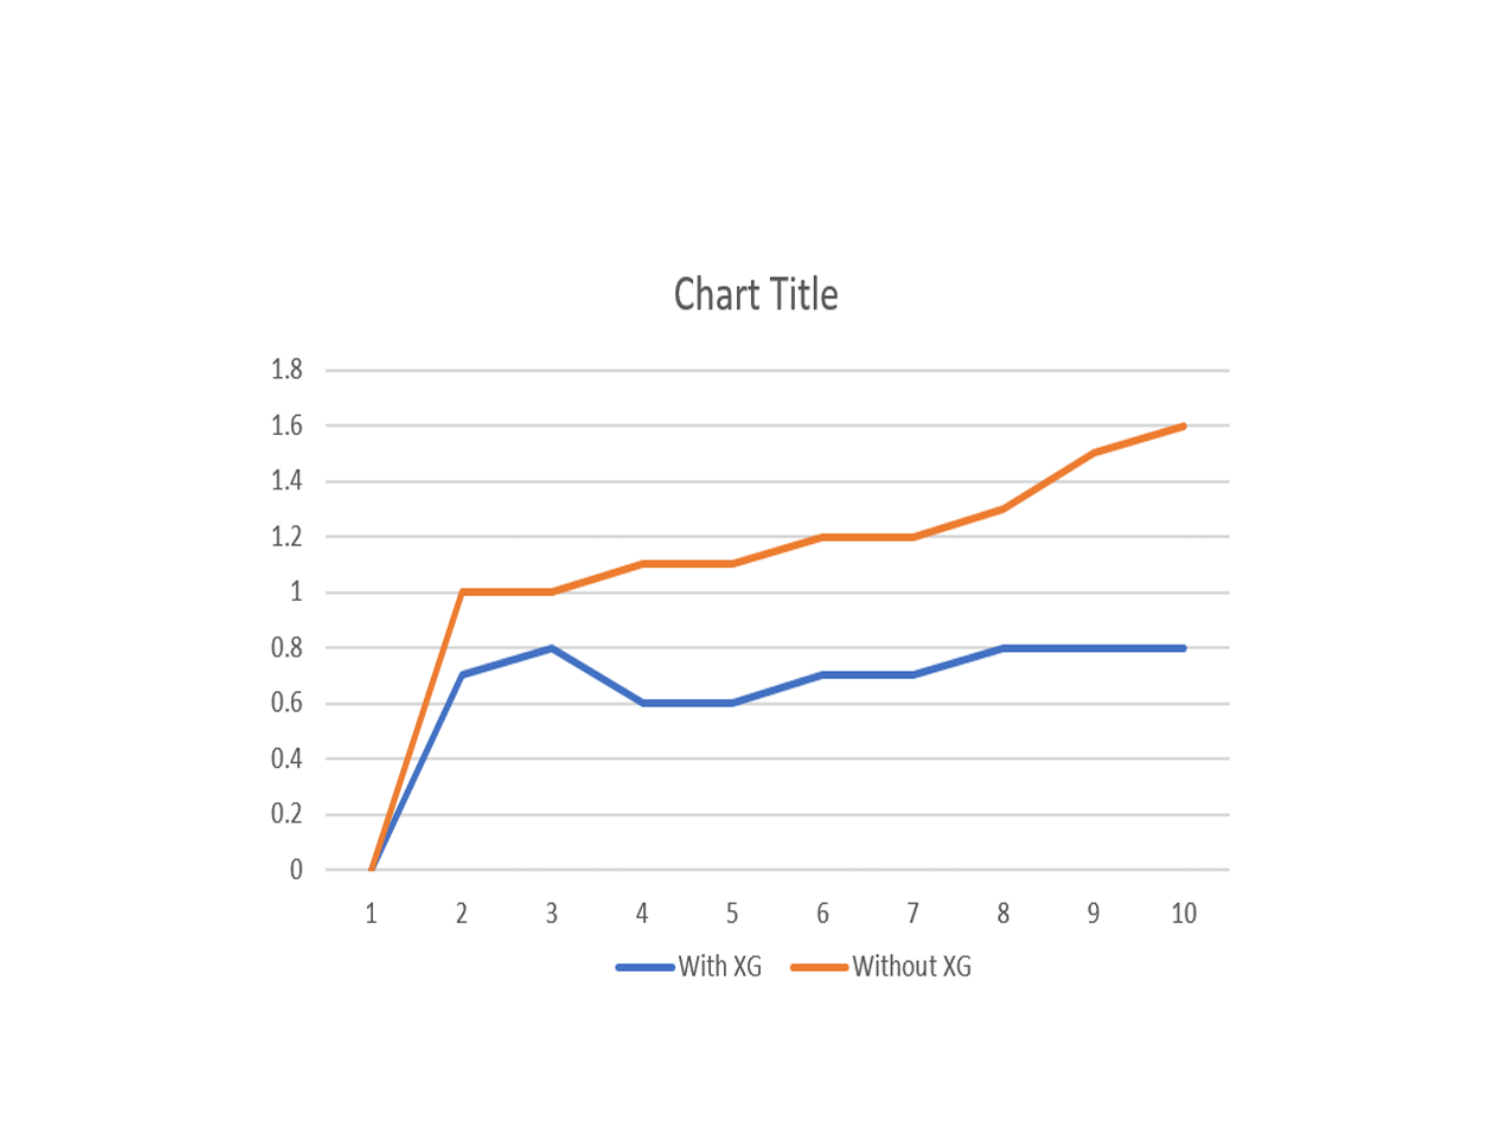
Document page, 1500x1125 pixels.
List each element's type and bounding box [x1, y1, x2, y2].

list [143, 262, 1357, 1006]
